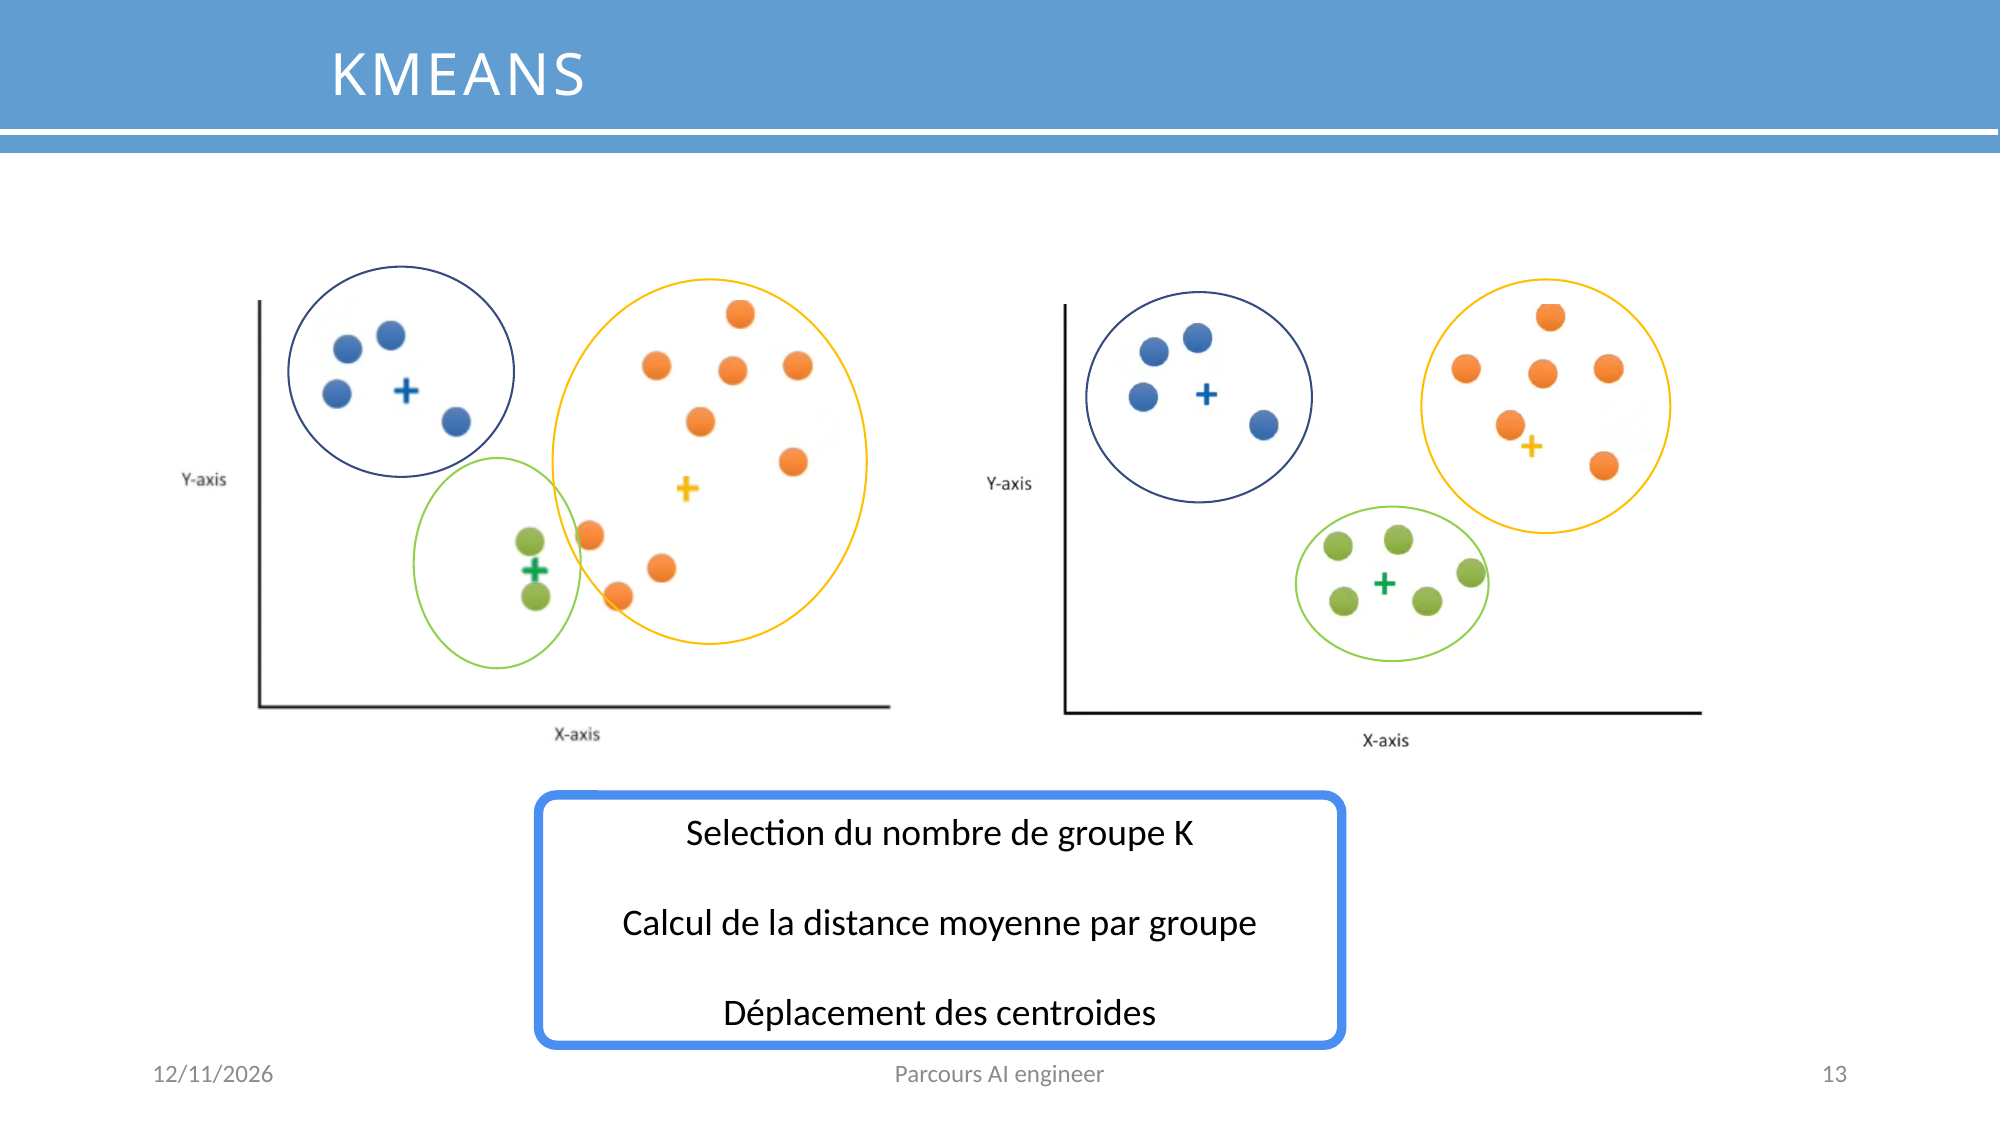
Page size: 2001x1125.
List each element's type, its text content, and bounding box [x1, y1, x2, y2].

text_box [942, 279, 1733, 762]
footer Parcours AI engineer [662, 1042, 1338, 1103]
text_box Selection du nombre de groupe K Calcul de la distance moyenne par groupe Déplacement des centroides [536, 793, 1344, 1047]
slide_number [137, 1042, 588, 1103]
slide_number 13 [1412, 1042, 1863, 1103]
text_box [0, 0, 2000, 153]
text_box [144, 266, 941, 757]
